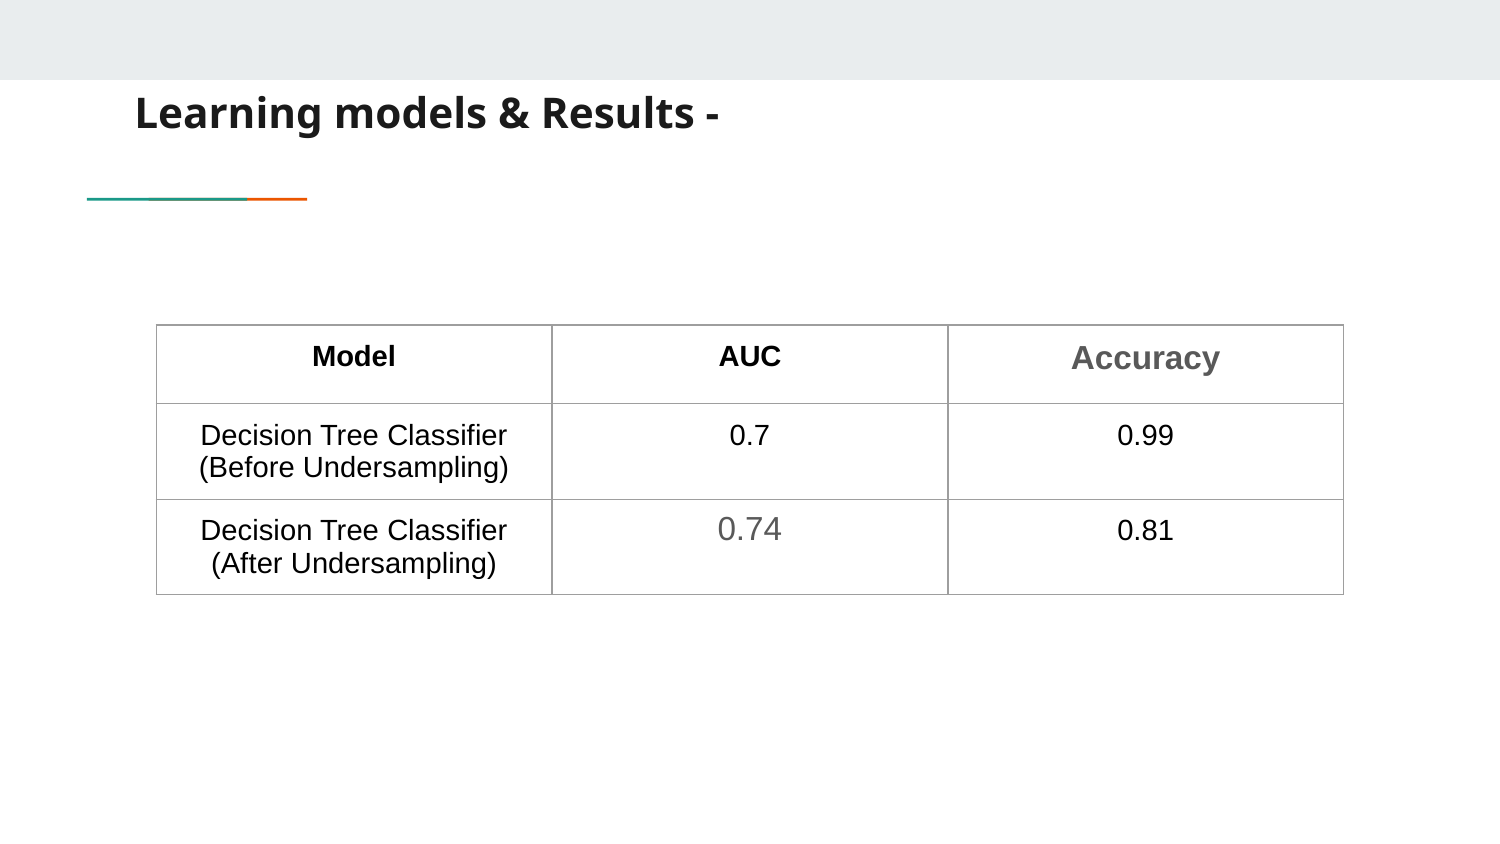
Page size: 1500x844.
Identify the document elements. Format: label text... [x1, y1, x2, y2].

table_header Accuracy [949, 326, 1343, 403]
table_cell 0.81 [949, 500, 1343, 594]
table_cell 0.74 [553, 500, 947, 594]
table_header AUC [553, 326, 947, 403]
title Learning models & Results - [119, 68, 1381, 157]
table_header Model [157, 326, 551, 403]
table_cell Decision Tree Classifier (After Undersampling) [157, 500, 551, 594]
table_cell 0.99 [949, 404, 1343, 499]
table_cell Decision Tree Classifier (Before Undersampling) [157, 404, 551, 499]
table_cell 0.7 [553, 404, 947, 499]
